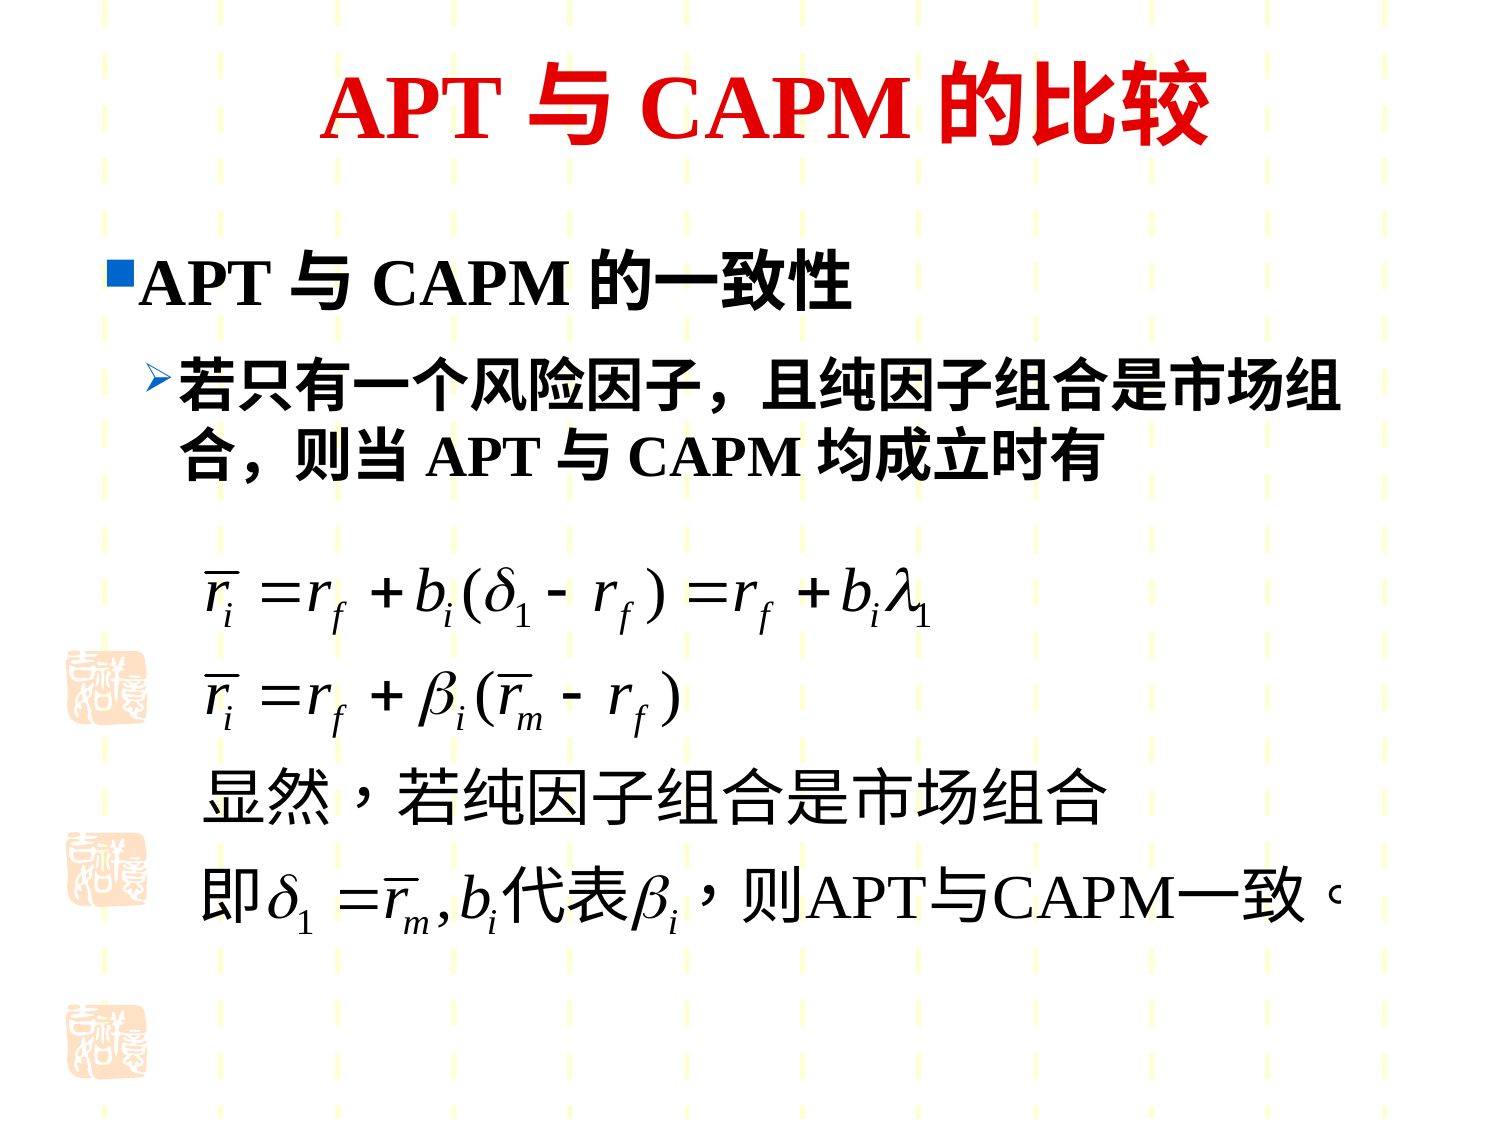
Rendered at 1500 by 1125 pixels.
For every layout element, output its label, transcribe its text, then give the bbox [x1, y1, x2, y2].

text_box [194, 550, 1341, 948]
text_box APT与CAPM的一致性 若只有一个风险因子，且纯因子组合是市场组合，则当APT与CAPM均成立时有 [88, 231, 1459, 496]
title APT与CAPM的比较 [64, 30, 1467, 173]
